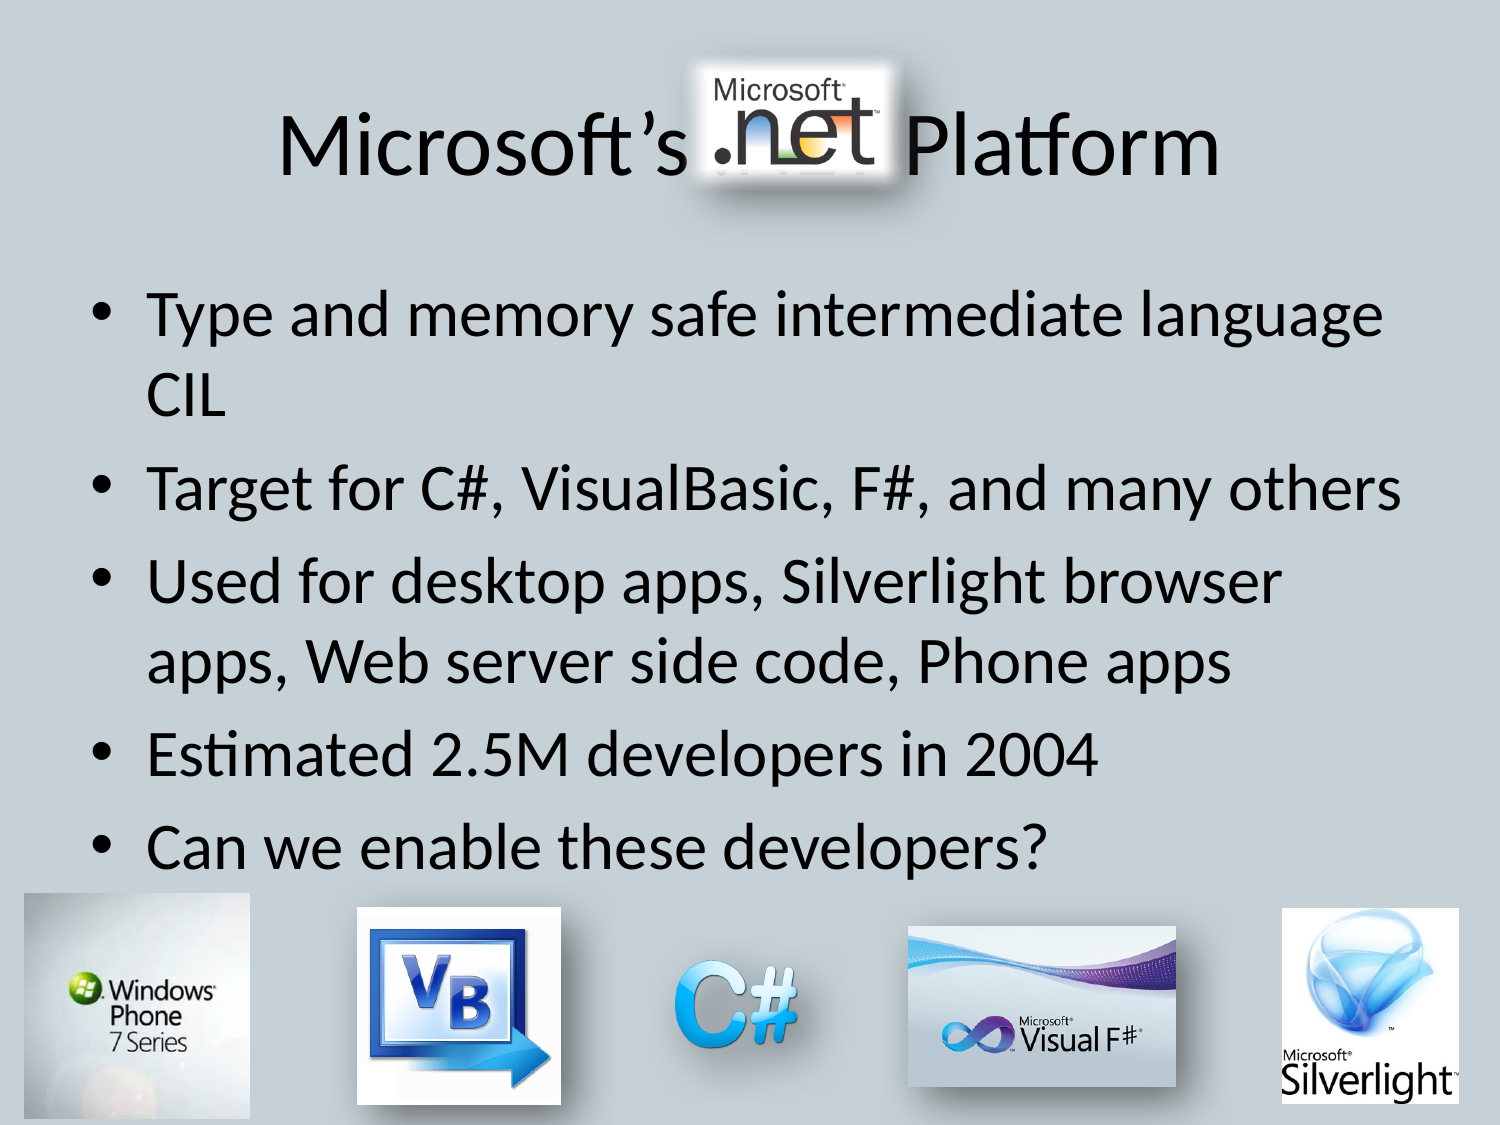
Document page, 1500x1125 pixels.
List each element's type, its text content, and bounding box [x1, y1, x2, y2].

title Microsoft’s .NET Platform [75, 45, 680, 233]
picture [357, 907, 562, 1105]
picture [24, 893, 251, 1119]
title Microsoft’s .NET Platform [936, 45, 1425, 233]
picture [668, 939, 802, 1073]
picture [1282, 908, 1459, 1105]
picture [908, 925, 1176, 1087]
list Type and memory safe intermediate language CIL Target for C#, VisualBasic, F#, and many others Used for desktop apps, Silverlight browser apps, Web server side code, Phone apps Estimated 2.5M developers in 2004 Can we enable these developers? [75, 262, 1425, 1005]
picture [677, 49, 909, 198]
